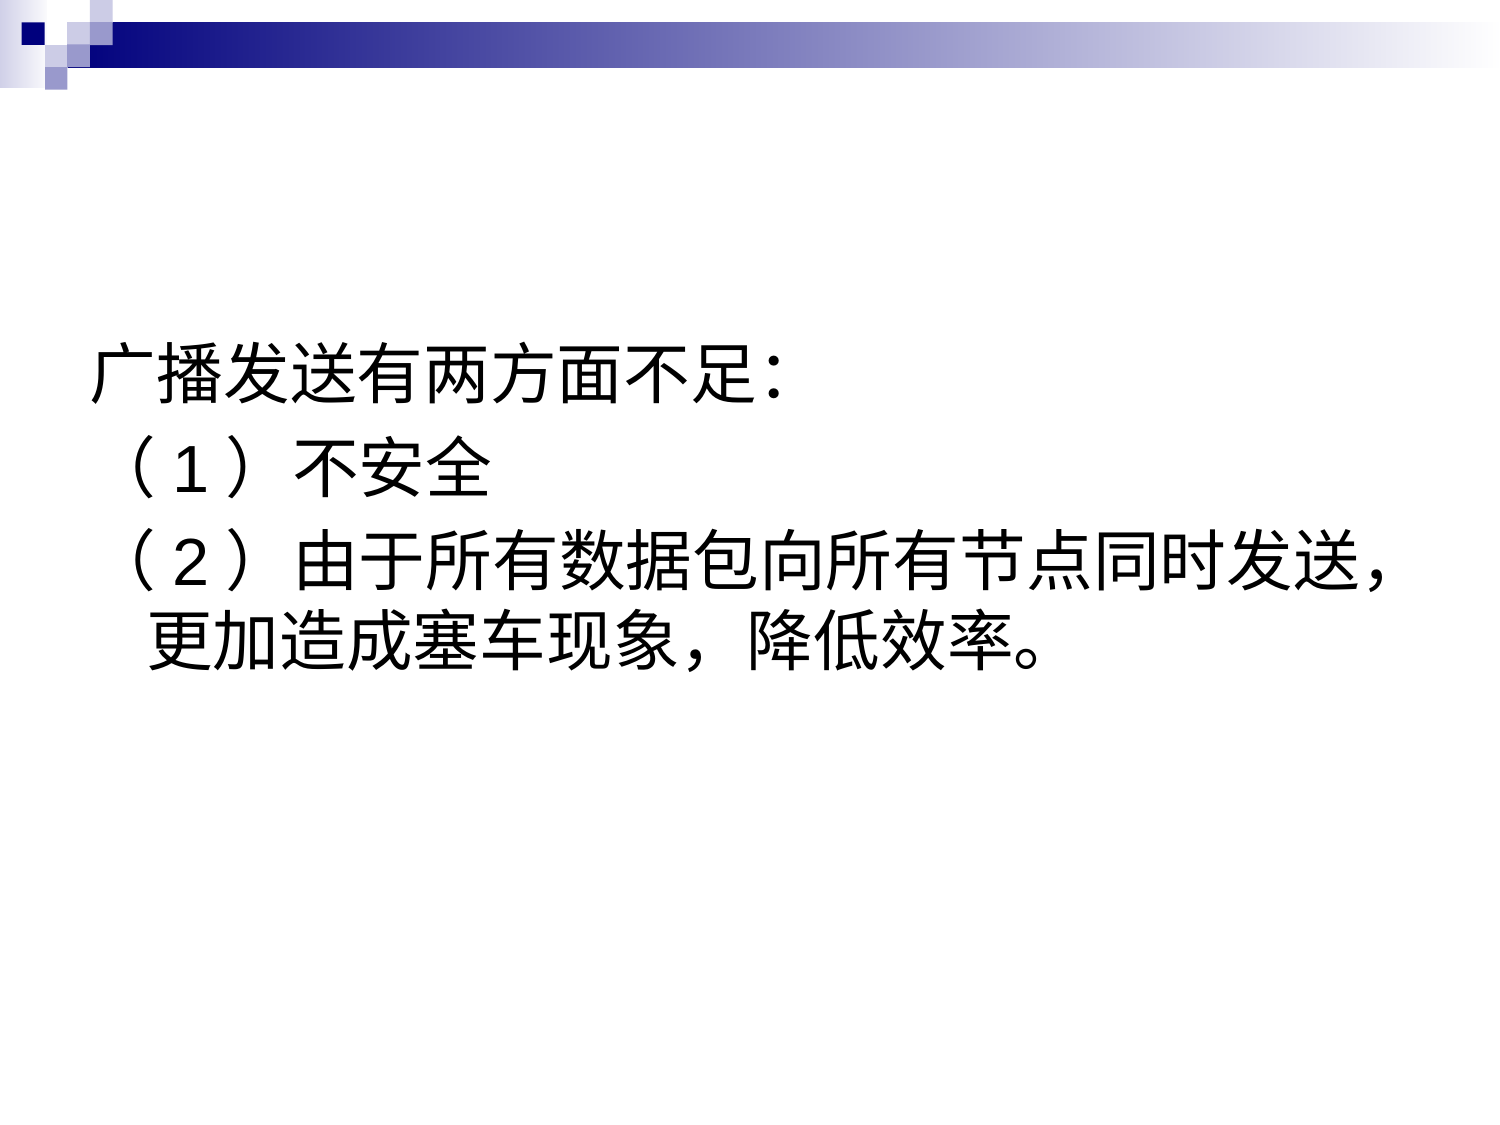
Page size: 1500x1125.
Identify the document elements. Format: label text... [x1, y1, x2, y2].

list 广播发送有两方面不足： （1）不安全 （2）由于所有数据包向所有节点同时发送，更加造成塞车现象，降低效率。 [74, 324, 1426, 963]
